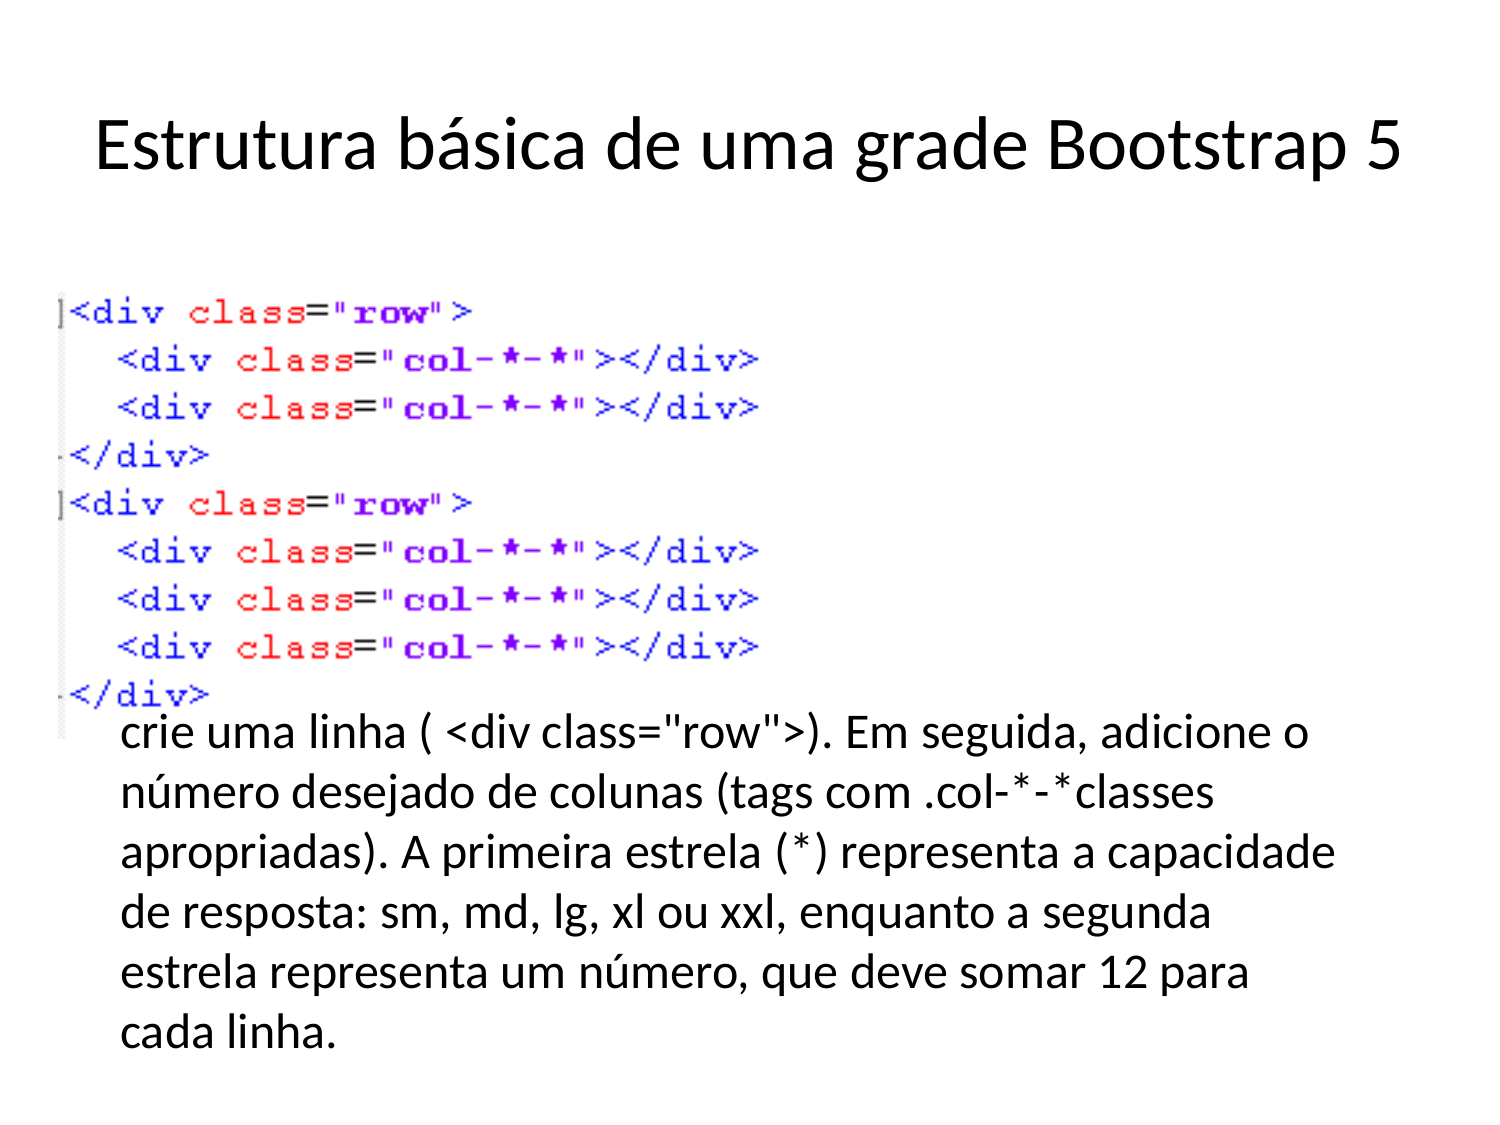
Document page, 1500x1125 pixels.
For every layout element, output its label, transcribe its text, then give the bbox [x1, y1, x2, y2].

list [75, 262, 1425, 1005]
text_box crie uma linha ( <div class="row">). Em seguida, adicione o número desejado de colunas (tags com .col-*-*classes apropriadas). A primeira estrela (*) representa a capacidade de resposta: sm, md, lg, xl ou xxl, enquanto a segunda estrela representa um número, que deve somar 12 para cada linha. [105, 691, 1372, 1067]
title Estrutura básica de uma grade Bootstrap 5 [75, 45, 1425, 233]
picture [58, 292, 828, 739]
